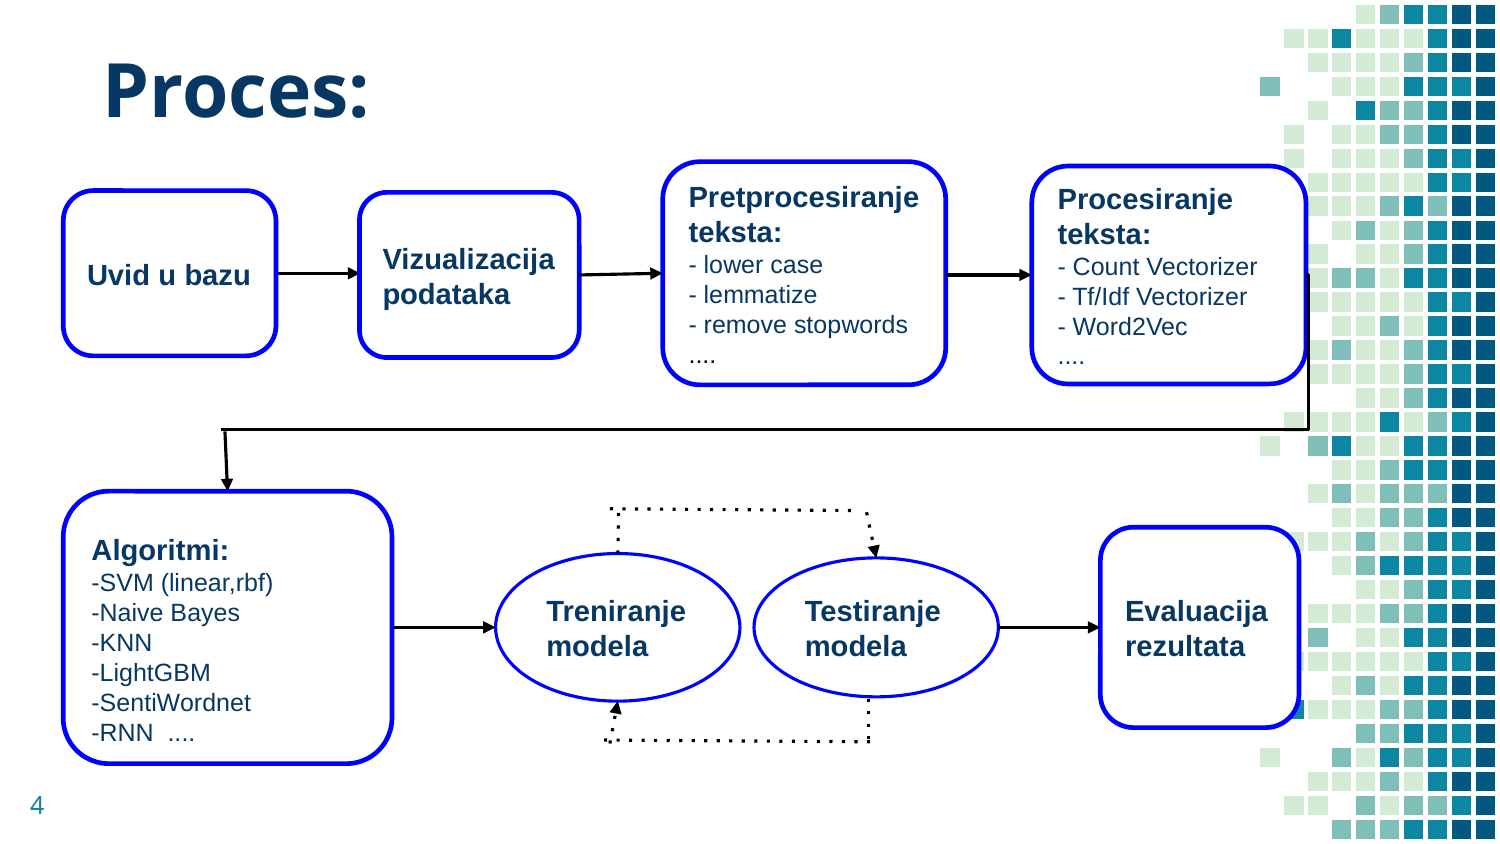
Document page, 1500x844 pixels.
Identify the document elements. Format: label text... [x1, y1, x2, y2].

text_box Algoritmi: -SVM (linear,rbf) -Naive Bayes -KNN -LightGBM -SentiWordnet -RNN .... [63, 491, 392, 764]
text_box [224, 431, 228, 492]
text_box Uvid u bazu [63, 190, 276, 356]
text_box Vizualizacija podataka [359, 192, 580, 273]
text_box Treniranje modela [495, 553, 740, 702]
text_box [609, 700, 618, 744]
text_box Testiranje modela [754, 557, 999, 697]
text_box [866, 512, 877, 559]
text_box Evaluacija rezultata [1100, 527, 1299, 728]
title Proces: [87, 40, 510, 148]
text_box Pretprocesiranje teksta: - lower case - lemmatize - remove stopwords .... [662, 161, 946, 273]
slide_number ‹#› [15, 774, 105, 839]
text_box Procesiranje teksta: - Count Vectorizer - Tf/Idf Vectorizer - Word2Vec .... [1031, 166, 1306, 274]
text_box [221, 274, 1307, 430]
